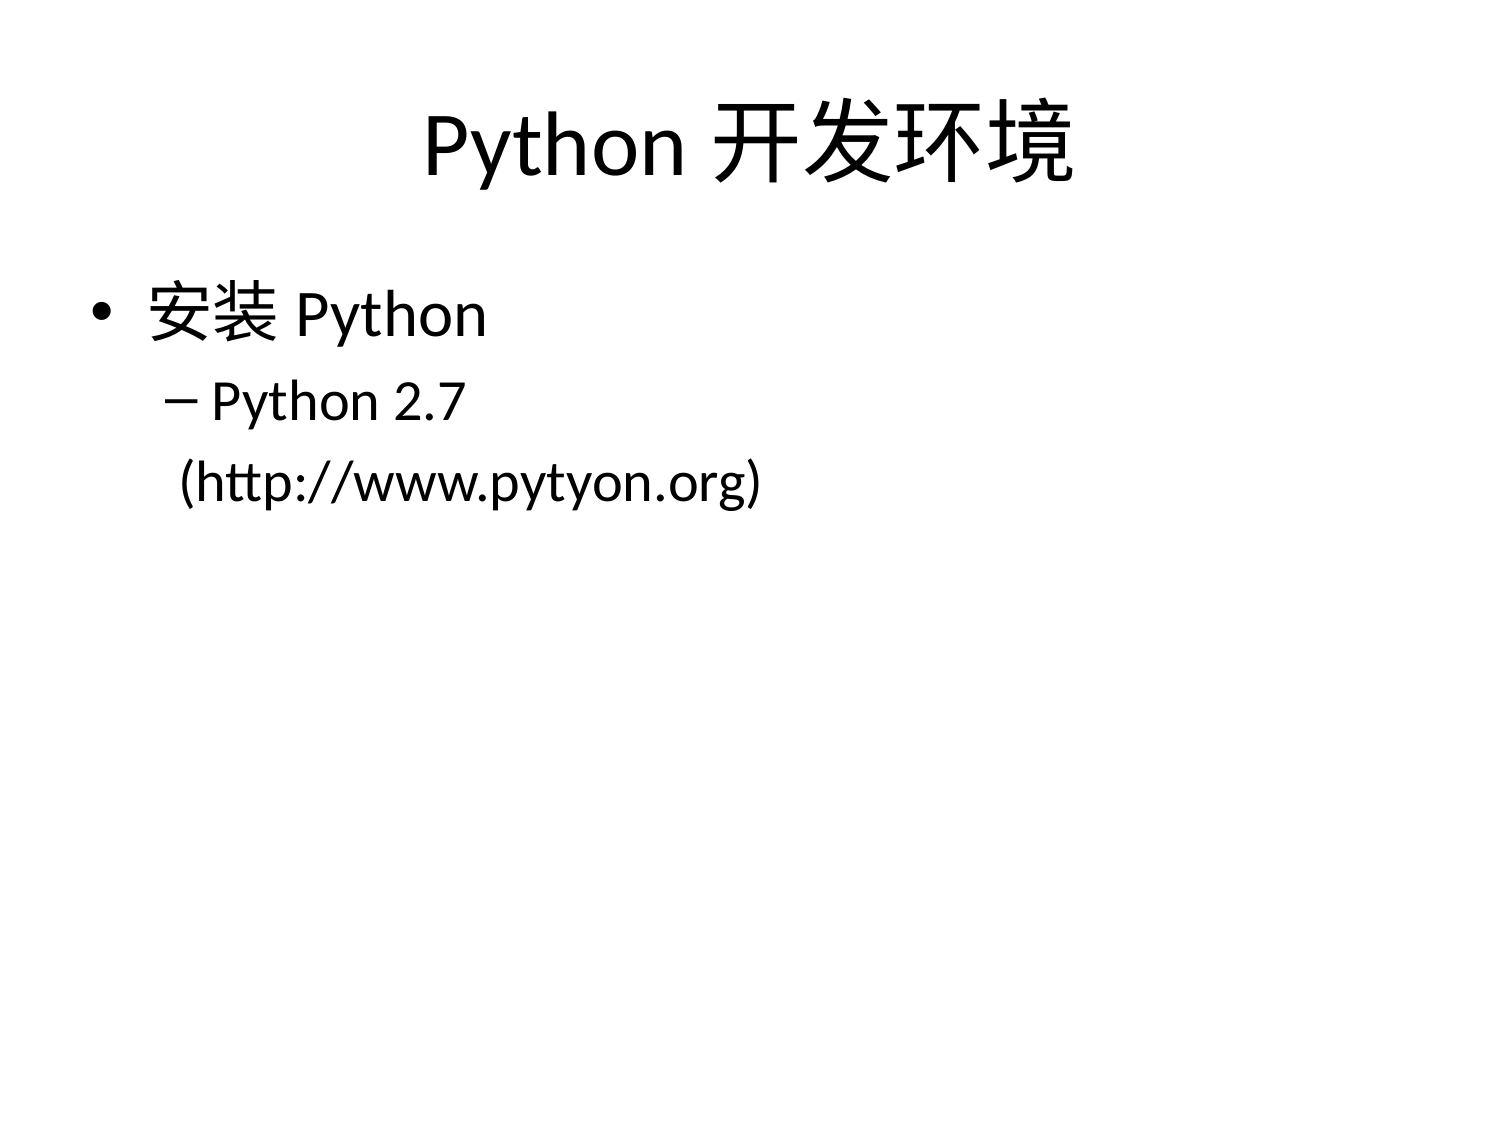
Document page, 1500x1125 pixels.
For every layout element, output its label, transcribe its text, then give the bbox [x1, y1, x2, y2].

list 安装Python Python 2.7 (http://www.pytyon.org) [75, 262, 1425, 1005]
title Python开发环境 [75, 45, 1425, 233]
